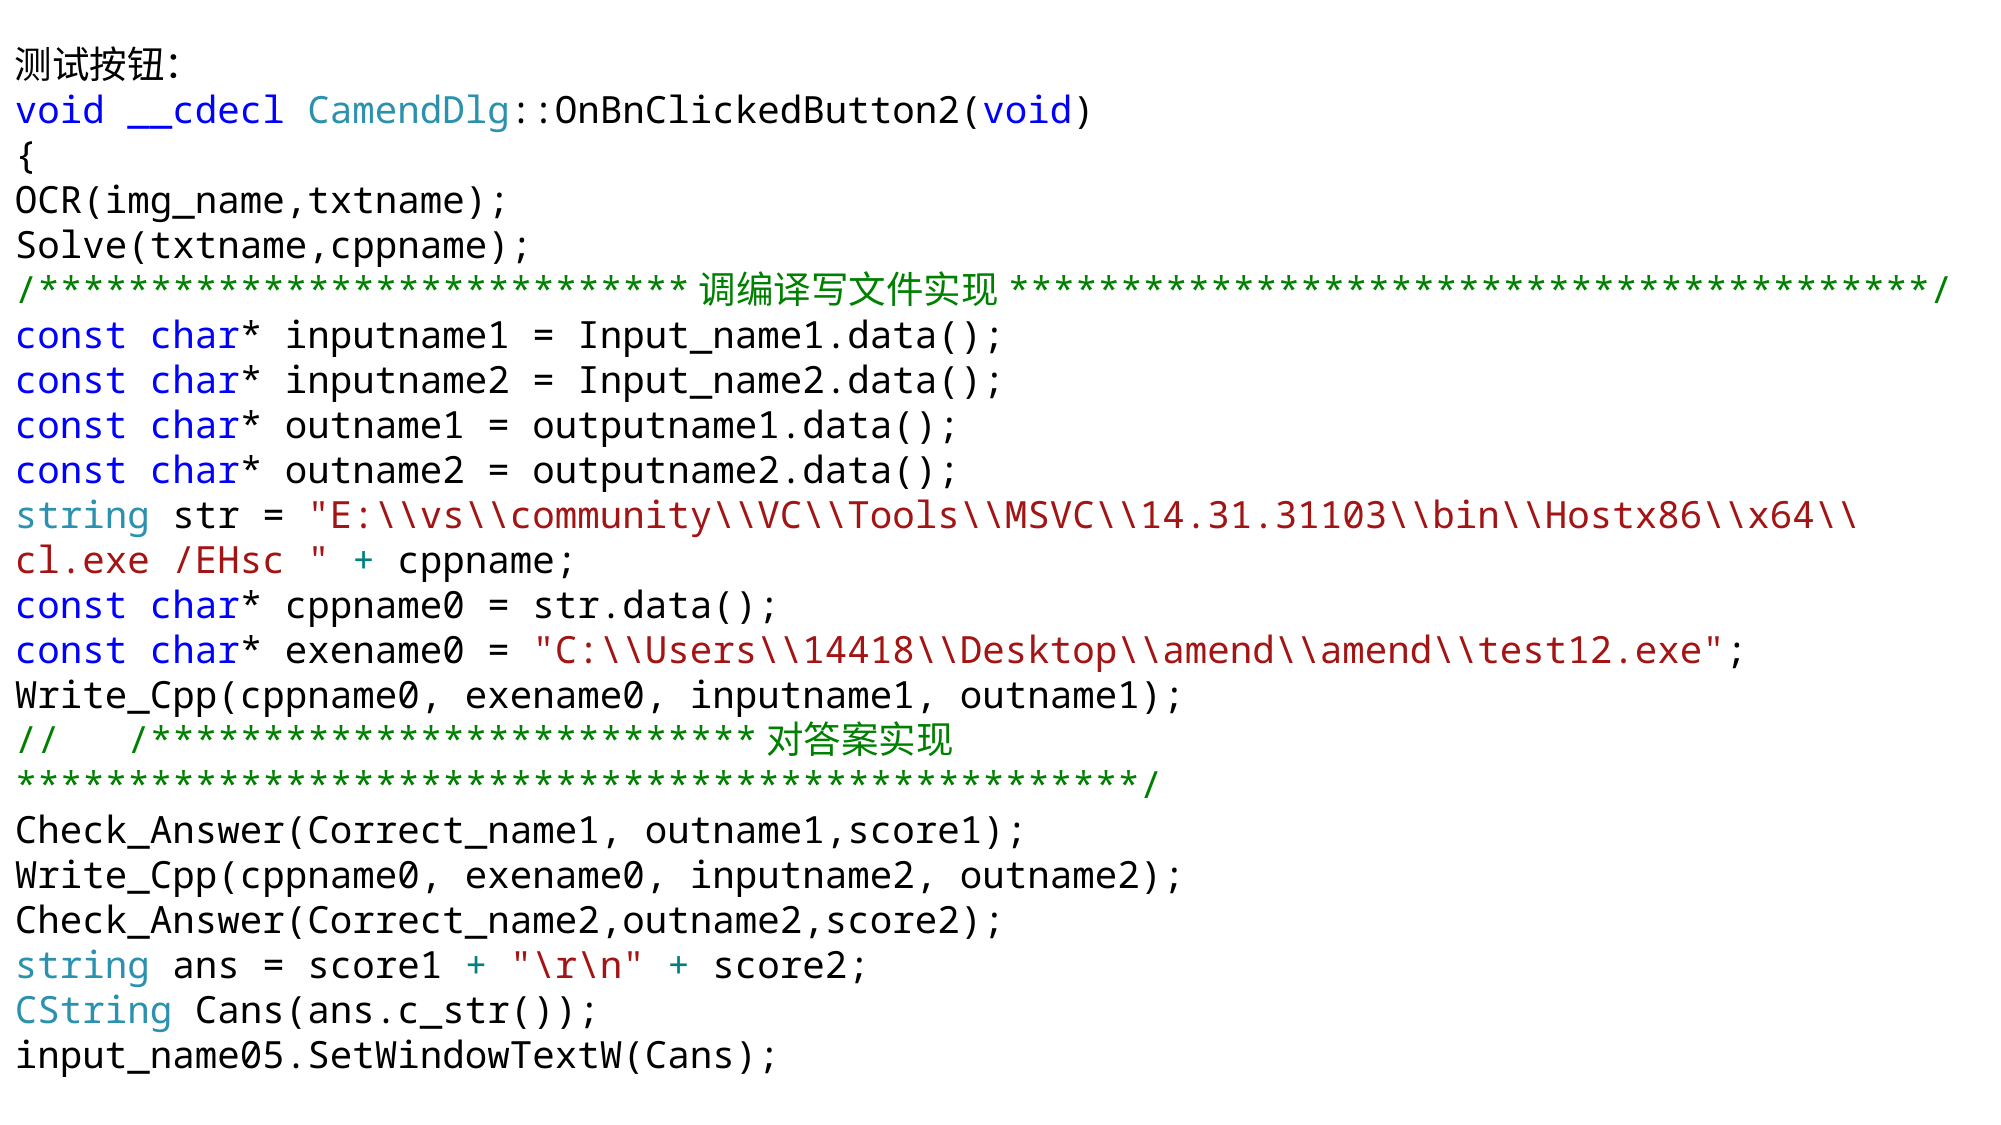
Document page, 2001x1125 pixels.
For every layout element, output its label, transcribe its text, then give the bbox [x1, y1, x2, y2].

text_box 测试按钮： void __cdecl CamendDlg::OnBnClickedButton2(void) { OCR(img_name,txtname); Solve(txtname,cppname); /*****************************调编译写文件实现*****************************************/ const char* inputname1 = Input_name1.data(); const char* inputname2 = Input_name2.data(); const char* outname1 = outputname1.data(); const char* outname2 = outputname2.data(); string str = "E:\\vs\\community\\VC\\Tools\\MSVC\\14.31.31103\\bin\\Hostx86\\x64\\cl.exe /EHsc " + cppname; const char* cppname0 = str.data(); const char* exename0 = "C:\\Users\\14418\\Desktop\\amend\\amend\\test12.exe"; Write_Cpp(cppname0, exename0, inputname1, outname1); // /***************************对答案实现**************************************************/ Check_Answer(Correct_name1, outname1,score1); Write_Cpp(cppname0, exename0, inputname2, outname2); Check_Answer(Correct_name2,outname2,score2); string ans = score1 + "\r\n" + score2; CString Cans(ans.c_str()); input_name05.SetWindowTextW(Cans); } [0, 33, 1985, 1125]
